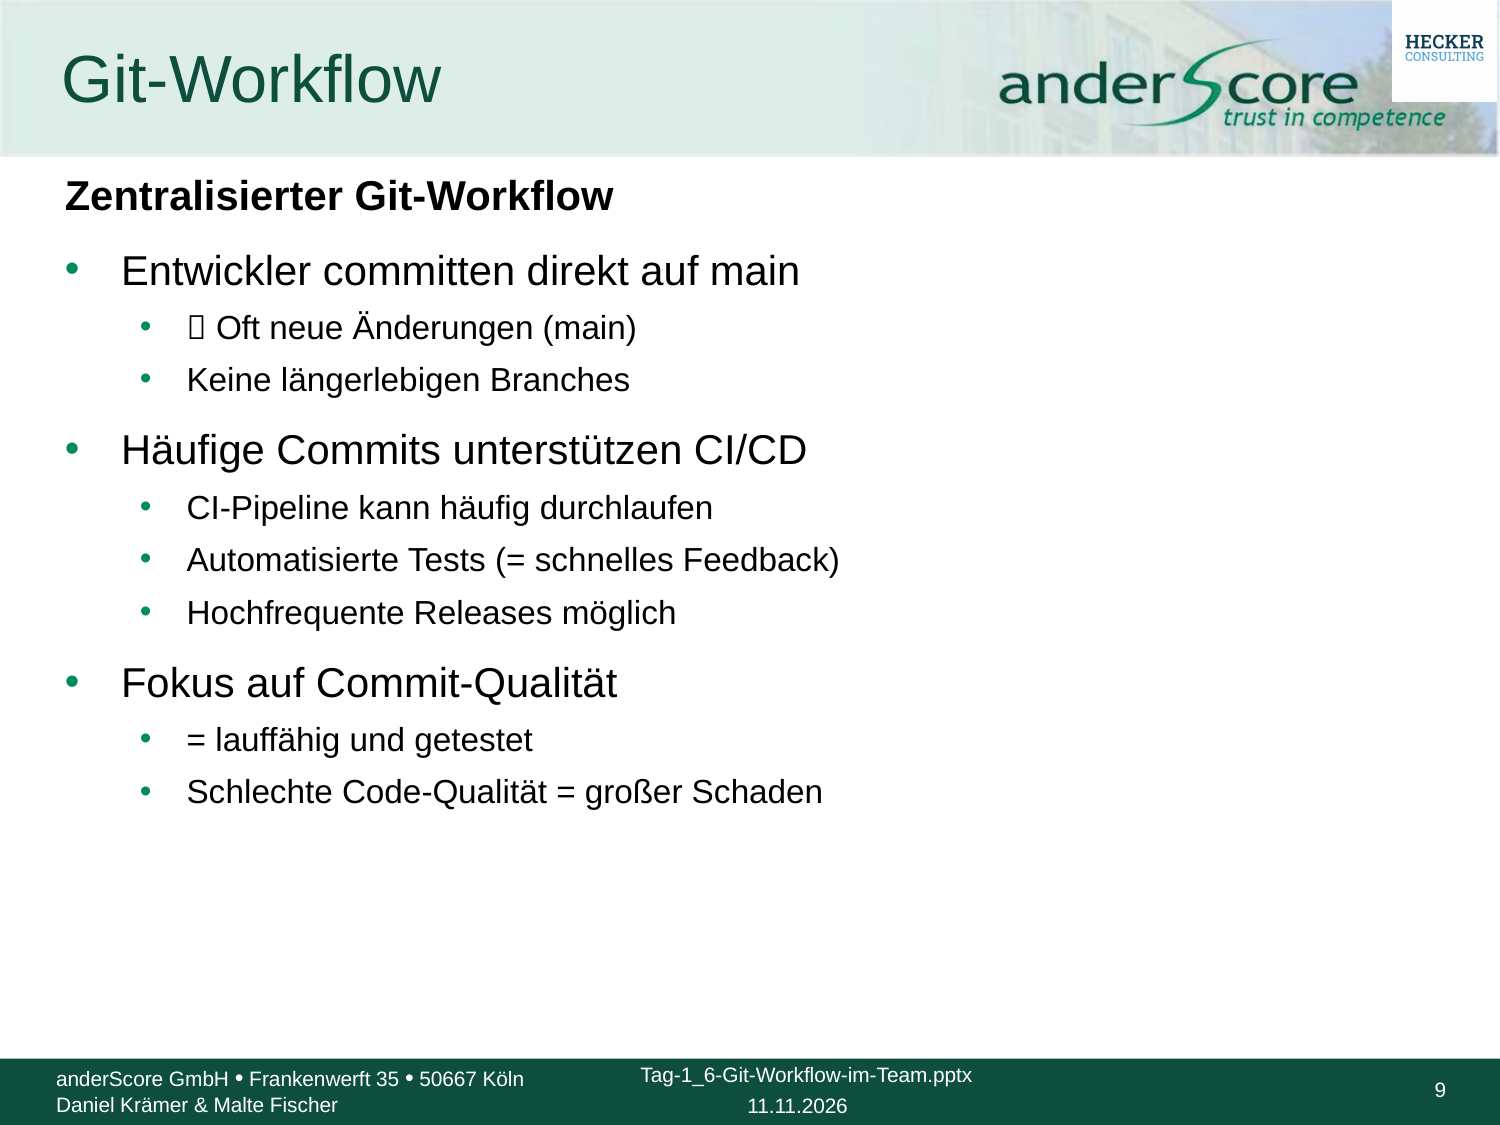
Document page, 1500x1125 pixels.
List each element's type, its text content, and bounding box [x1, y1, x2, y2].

title Git-Workflow [46, 23, 975, 140]
picture [0, 0, 1500, 157]
list Zentralisierter Git-Workflow Entwickler committen direkt auf main  Oft neue Änderungen (main) Keine längerlebigen Branches Häufige Commits unterstützen CI/CD CI-Pipeline kann häufig durchlaufen Automatisierte Tests (= schnelles Feedback) Hochfrequente Releases möglich Fokus auf Commit-Qualität = lauffähig und getestet Schlechte Code-Qualität = großer Schaden [49, 160, 1447, 1047]
